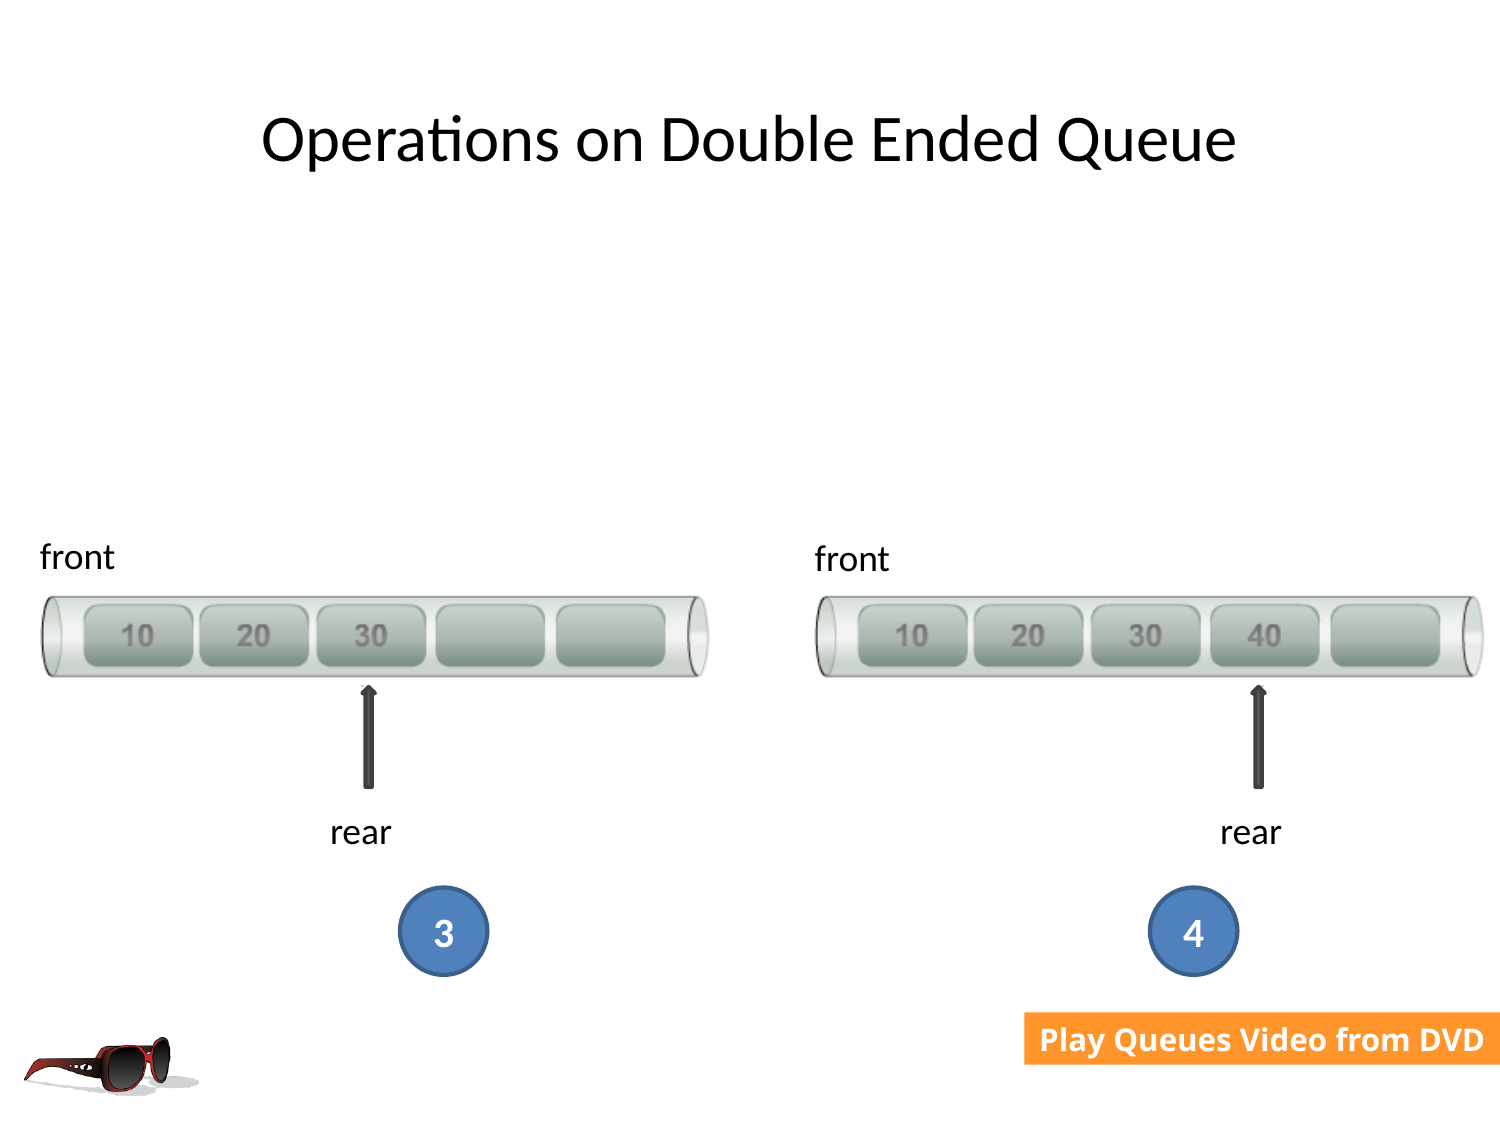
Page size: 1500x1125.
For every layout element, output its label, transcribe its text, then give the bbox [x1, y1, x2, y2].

picture [24, 574, 726, 688]
text_box [361, 695, 376, 790]
text_box Operations on Double Ended Queue [74, 87, 1425, 188]
text_box front [25, 524, 131, 572]
text_box rear [1205, 799, 1298, 860]
text_box [1251, 695, 1266, 790]
text_box front [799, 526, 905, 573]
text_box 4 [1147, 885, 1240, 978]
text_box 3 [397, 885, 490, 978]
picture [24, 1037, 200, 1096]
text_box Play Queues Video from DVD [1024, 1012, 1500, 1065]
text_box rear [315, 799, 408, 860]
picture [799, 574, 1500, 688]
